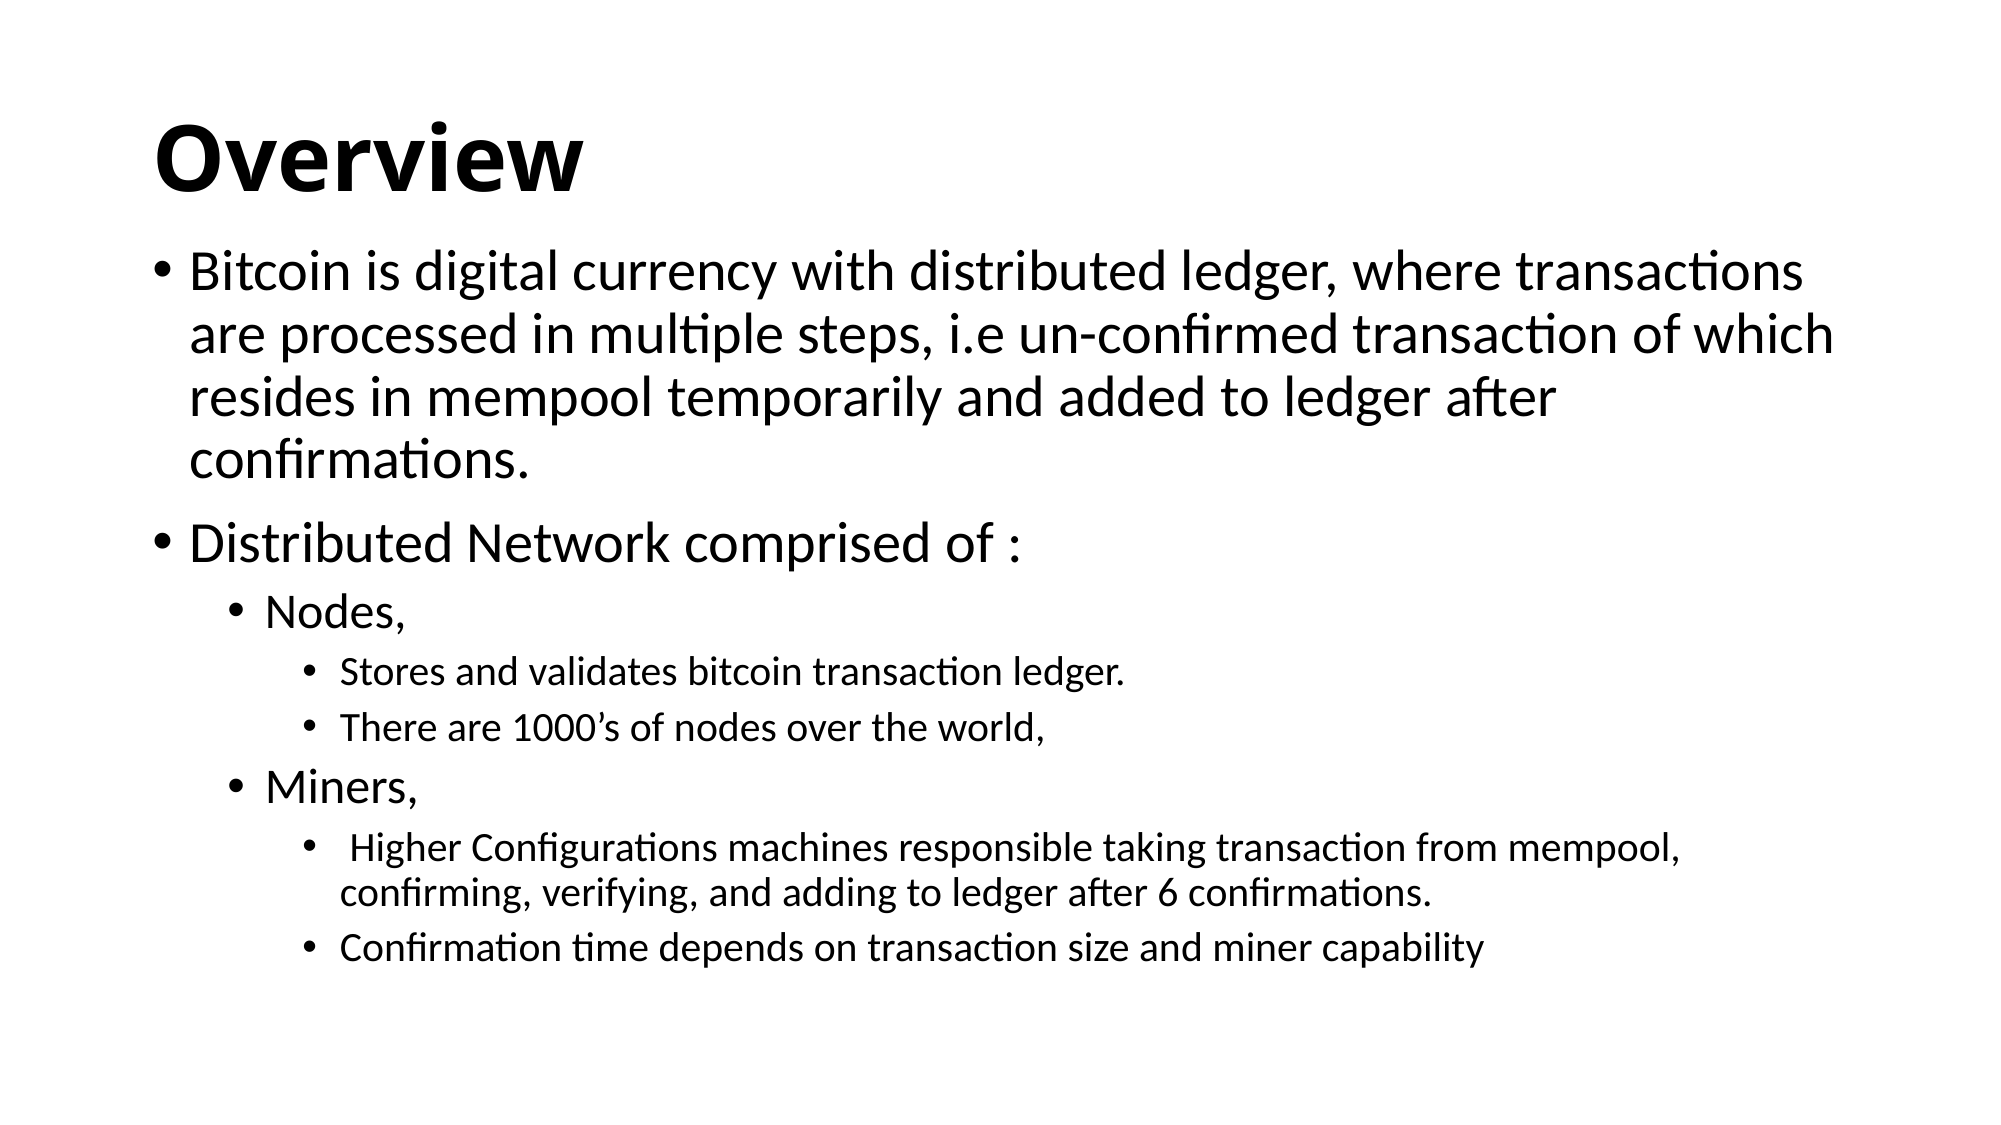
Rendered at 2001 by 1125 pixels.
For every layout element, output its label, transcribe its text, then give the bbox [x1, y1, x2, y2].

title Overview [137, 53, 1863, 232]
list Bitcoin is digital currency with distributed ledger, where transactions are processed in multiple steps, i.e un-confirmed transaction of which resides in mempool temporarily and added to ledger after confirmations. Distributed Network comprised of : Nodes, Stores and validates bitcoin transaction ledger. There are 1000’s of nodes over the world, Miners, Higher Configurations machines responsible taking transaction from mempool, confirming, verifying, and adding to ledger after 6 confirmations. Confirmation time depends on transaction size and miner capability [137, 232, 1863, 1014]
